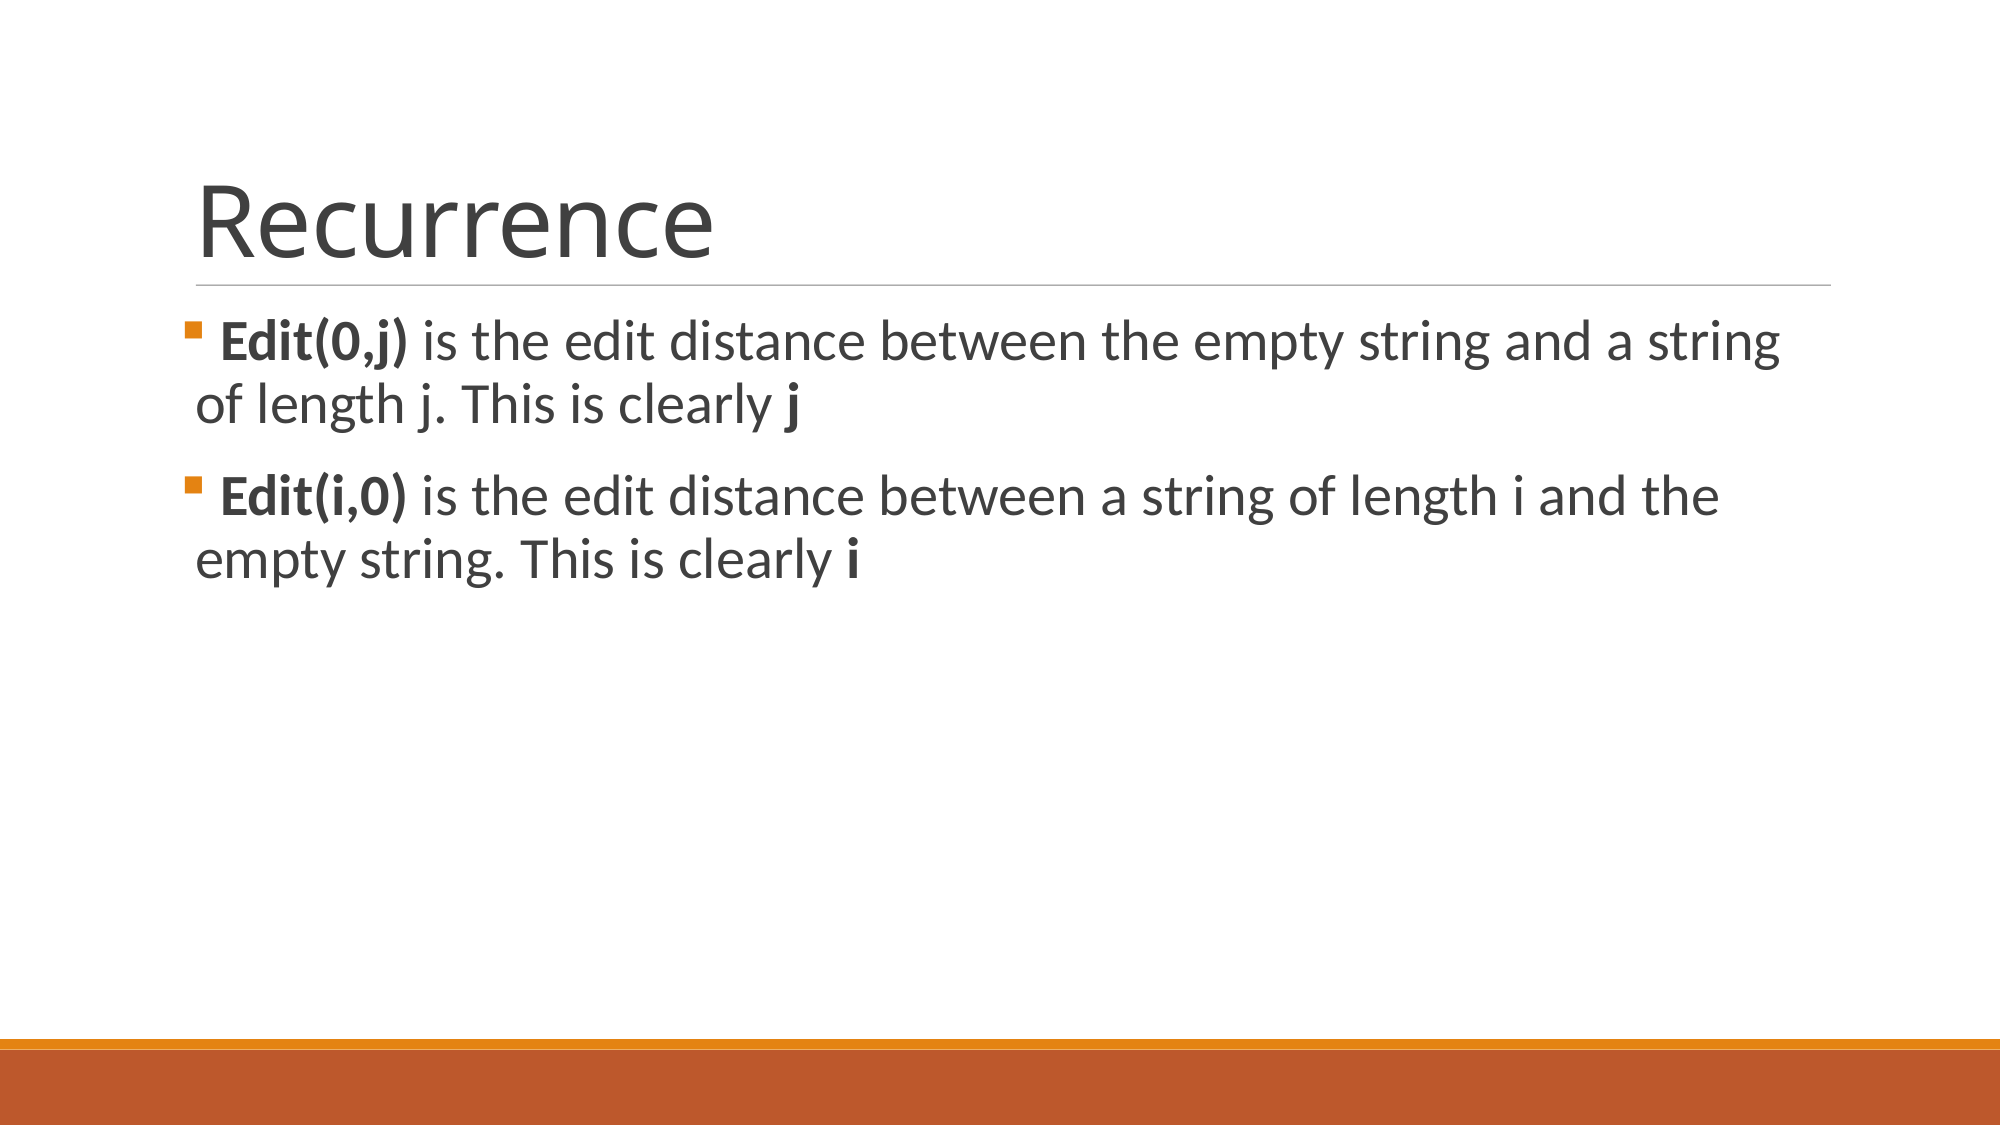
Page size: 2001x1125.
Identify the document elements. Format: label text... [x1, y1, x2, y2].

text_box Recurrence [180, 47, 1830, 285]
text_box Edit(0,j) is the edit distance between the empty string and a string of length j. This is clearly j Edit(i,0) is the edit distance between a string of length i and the empty string. This is clearly i [180, 302, 1830, 1005]
